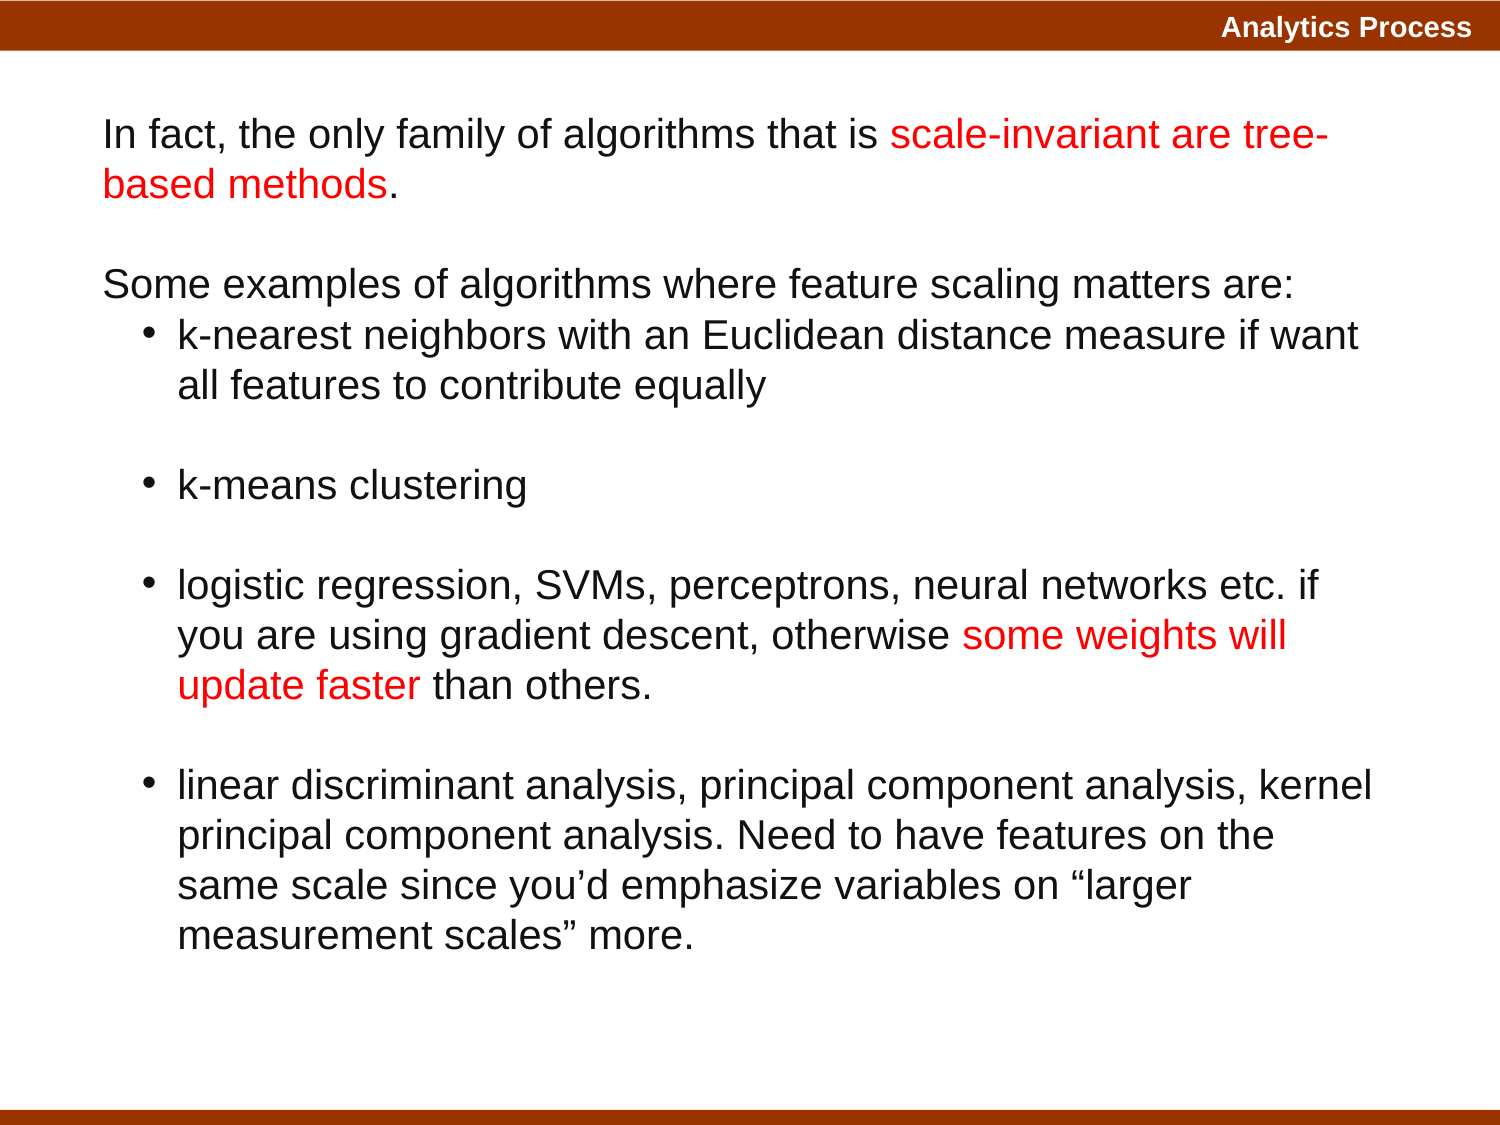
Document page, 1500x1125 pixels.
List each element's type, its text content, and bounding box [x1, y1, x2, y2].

text_box In fact, the only family of algorithms that is scale-invariant are tree-based methods. Some examples of algorithms where feature scaling matters are: k-nearest neighbors with an Euclidean distance measure if want all features to contribute equally k-means clustering logistic regression, SVMs, perceptrons, neural networks etc. if you are using gradient descent, otherwise some weights will update faster than others. linear discriminant analysis, principal component analysis, kernel principal component analysis. Need to have features on the same scale since you’d emphasize variables on “larger measurement scales” more. [87, 99, 1400, 1015]
